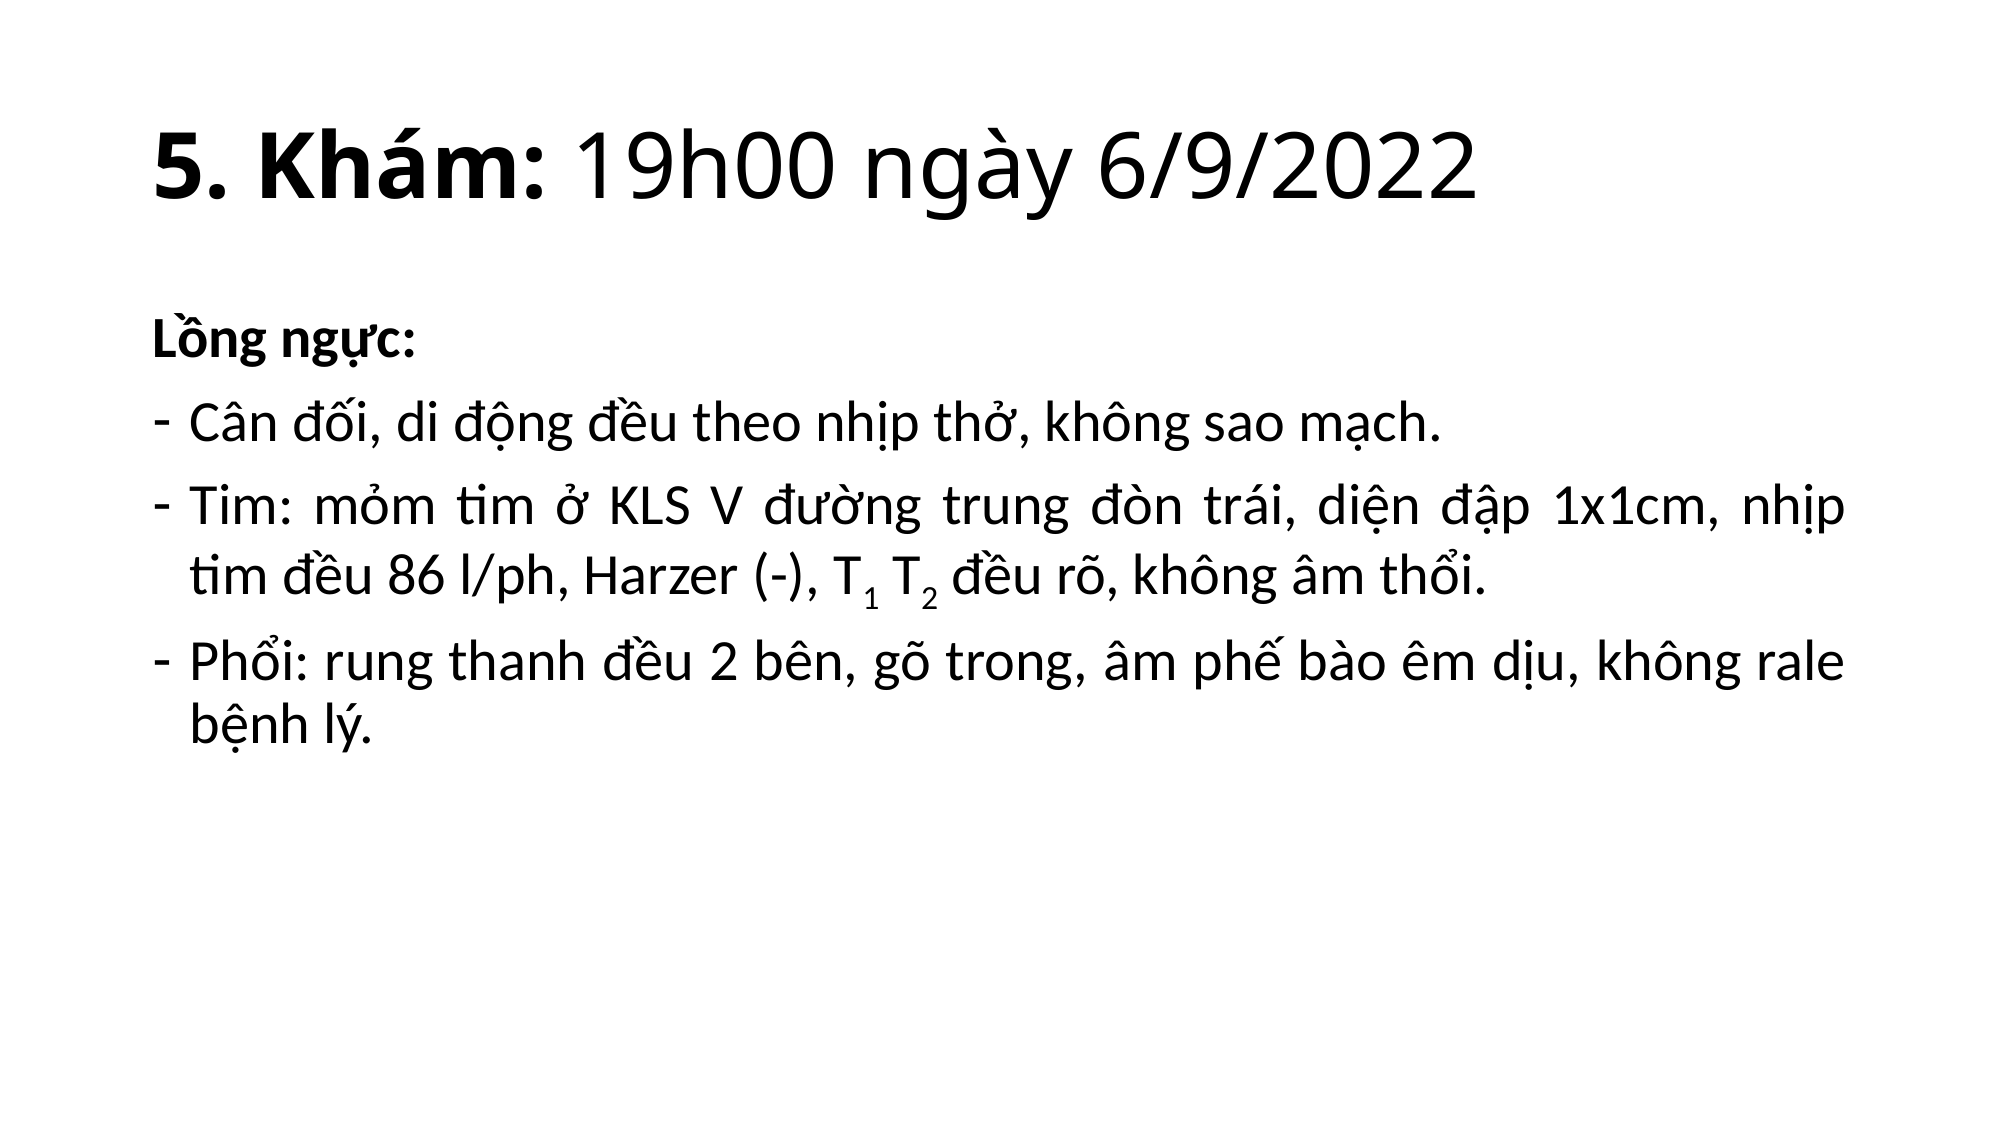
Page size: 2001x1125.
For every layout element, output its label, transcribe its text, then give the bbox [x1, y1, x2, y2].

title 5. Khám: 19h00 ngày 6/9/2022 [137, 59, 1863, 278]
list Lồng ngực: Cân đối, di động đều theo nhịp thở, không sao mạch. Tim: mỏm tim ở KLS V đường trung đòn trái, diện đập 1x1cm, nhịp tim đều 86 l/ph, Harzer (-), T1 T2 đều rõ, không âm thổi. Phổi: rung thanh đều 2 bên, gõ trong, âm phế bào êm dịu, không rale bệnh lý. [137, 299, 1863, 1014]
